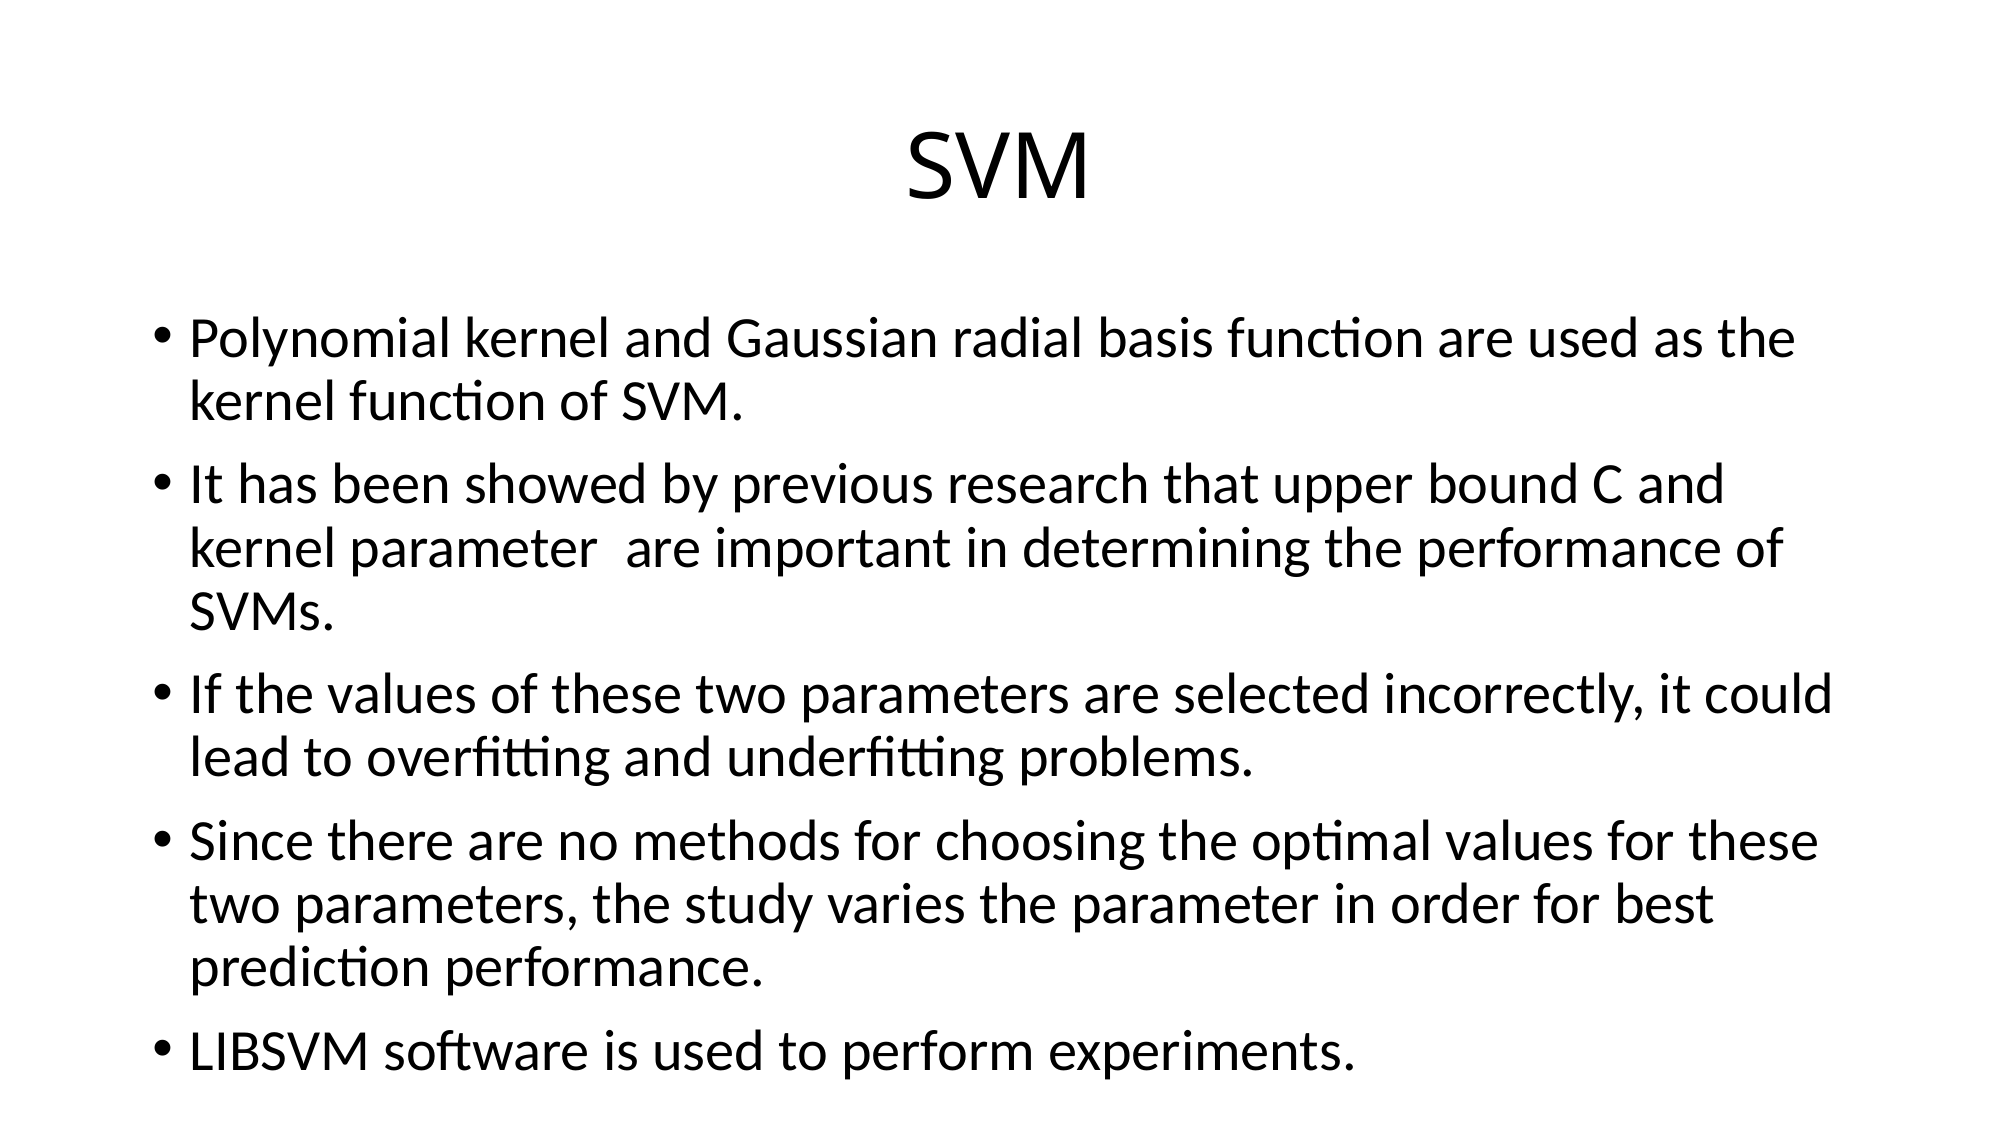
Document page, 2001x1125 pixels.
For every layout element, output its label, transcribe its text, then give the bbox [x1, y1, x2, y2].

title SVM [137, 59, 1863, 278]
